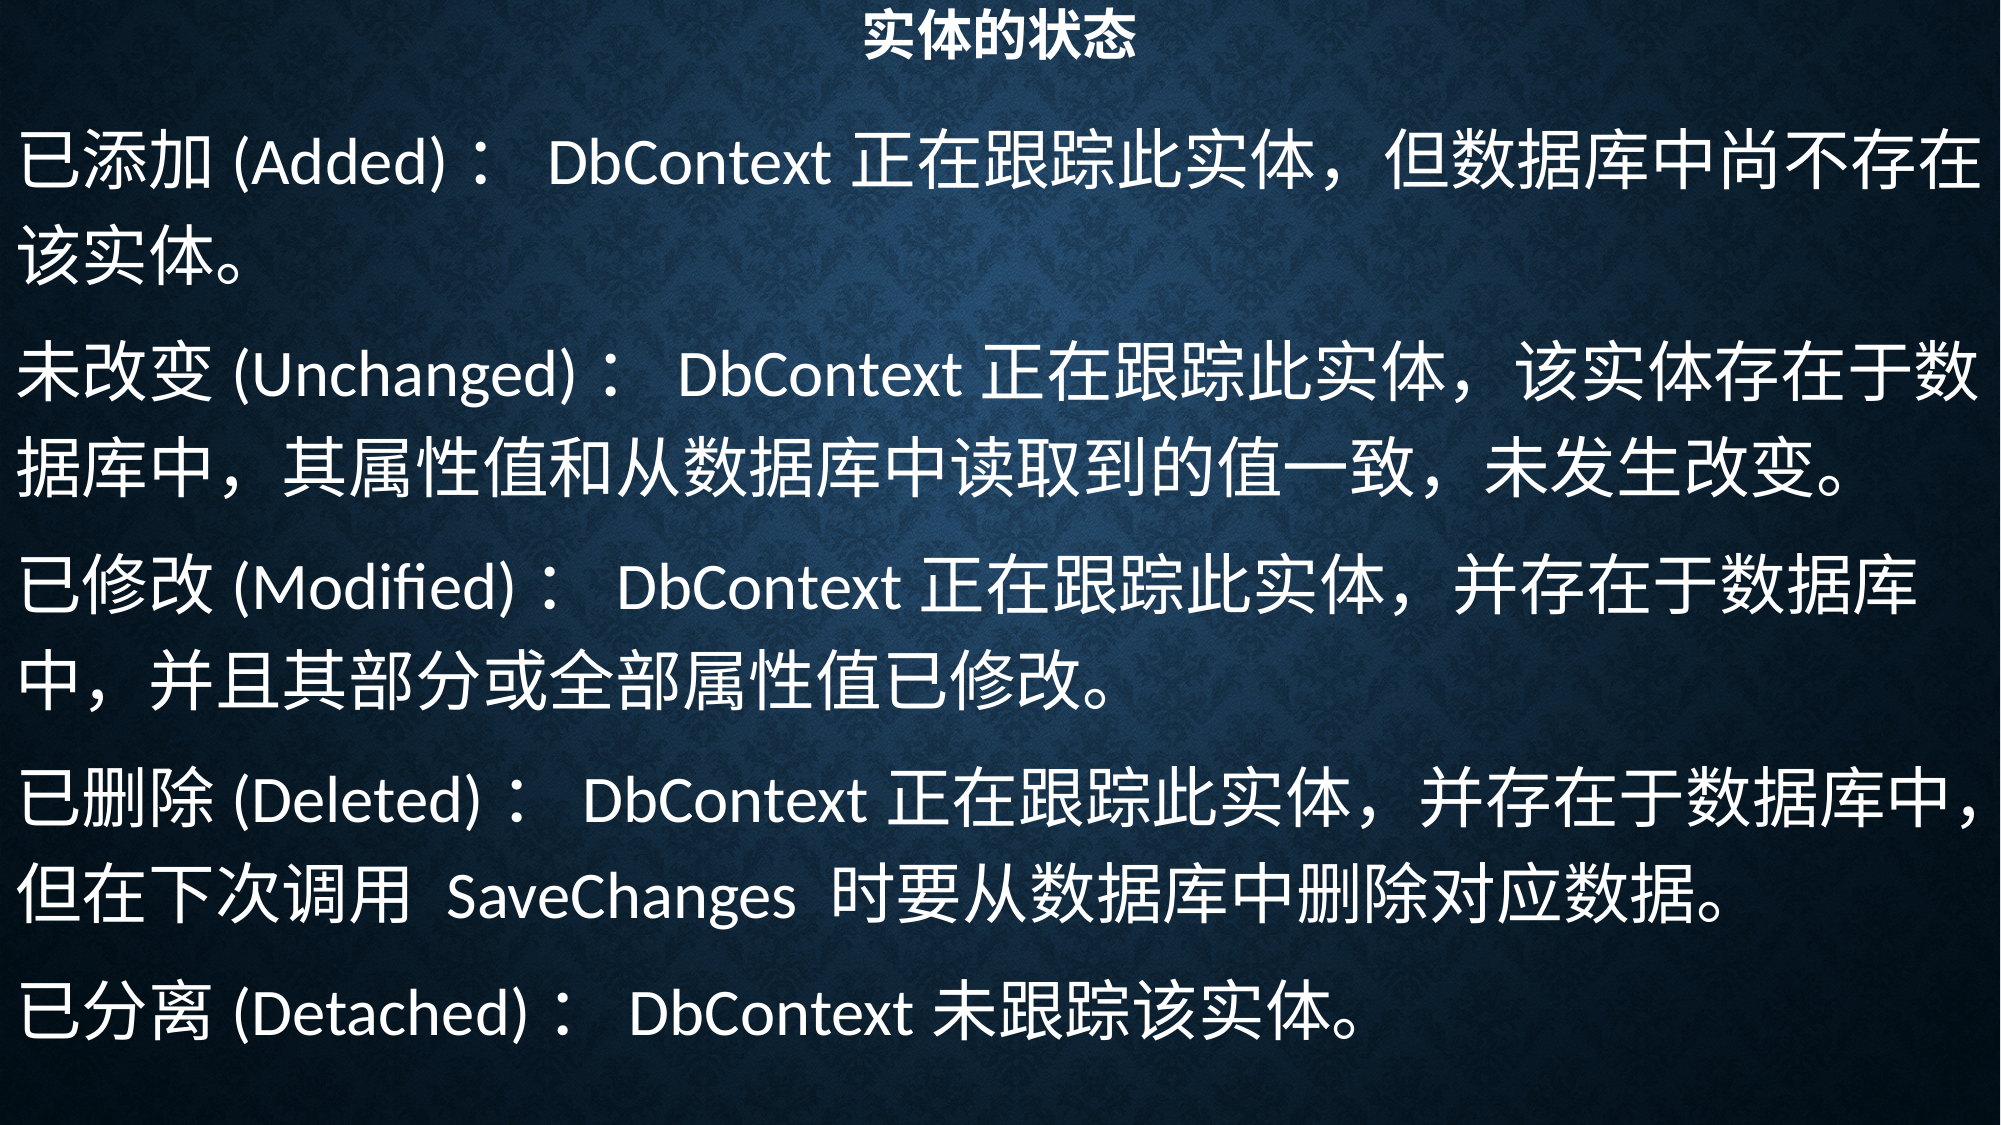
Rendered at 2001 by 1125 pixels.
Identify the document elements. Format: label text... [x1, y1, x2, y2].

list 已添加(Added)：DbContext正在跟踪此实体，但数据库中尚不存在该实体。 未改变(Unchanged)：DbContext正在跟踪此实体，该实体存在于数据库中，其属性值和从数据库中读取到的值一致，未发生改变。 已修改(Modified)：DbContext正在跟踪此实体，并存在于数据库中，并且其部分或全部属性值已修改。 已删除(Deleted)：DbContext正在跟踪此实体，并存在于数据库中，但在下次调用 SaveChanges 时要从数据库中删除对应数据。 已分离(Detached)：DbContext未跟踪该实体。 [0, 94, 2000, 1105]
title 实体的状态 [150, 0, 1850, 75]
